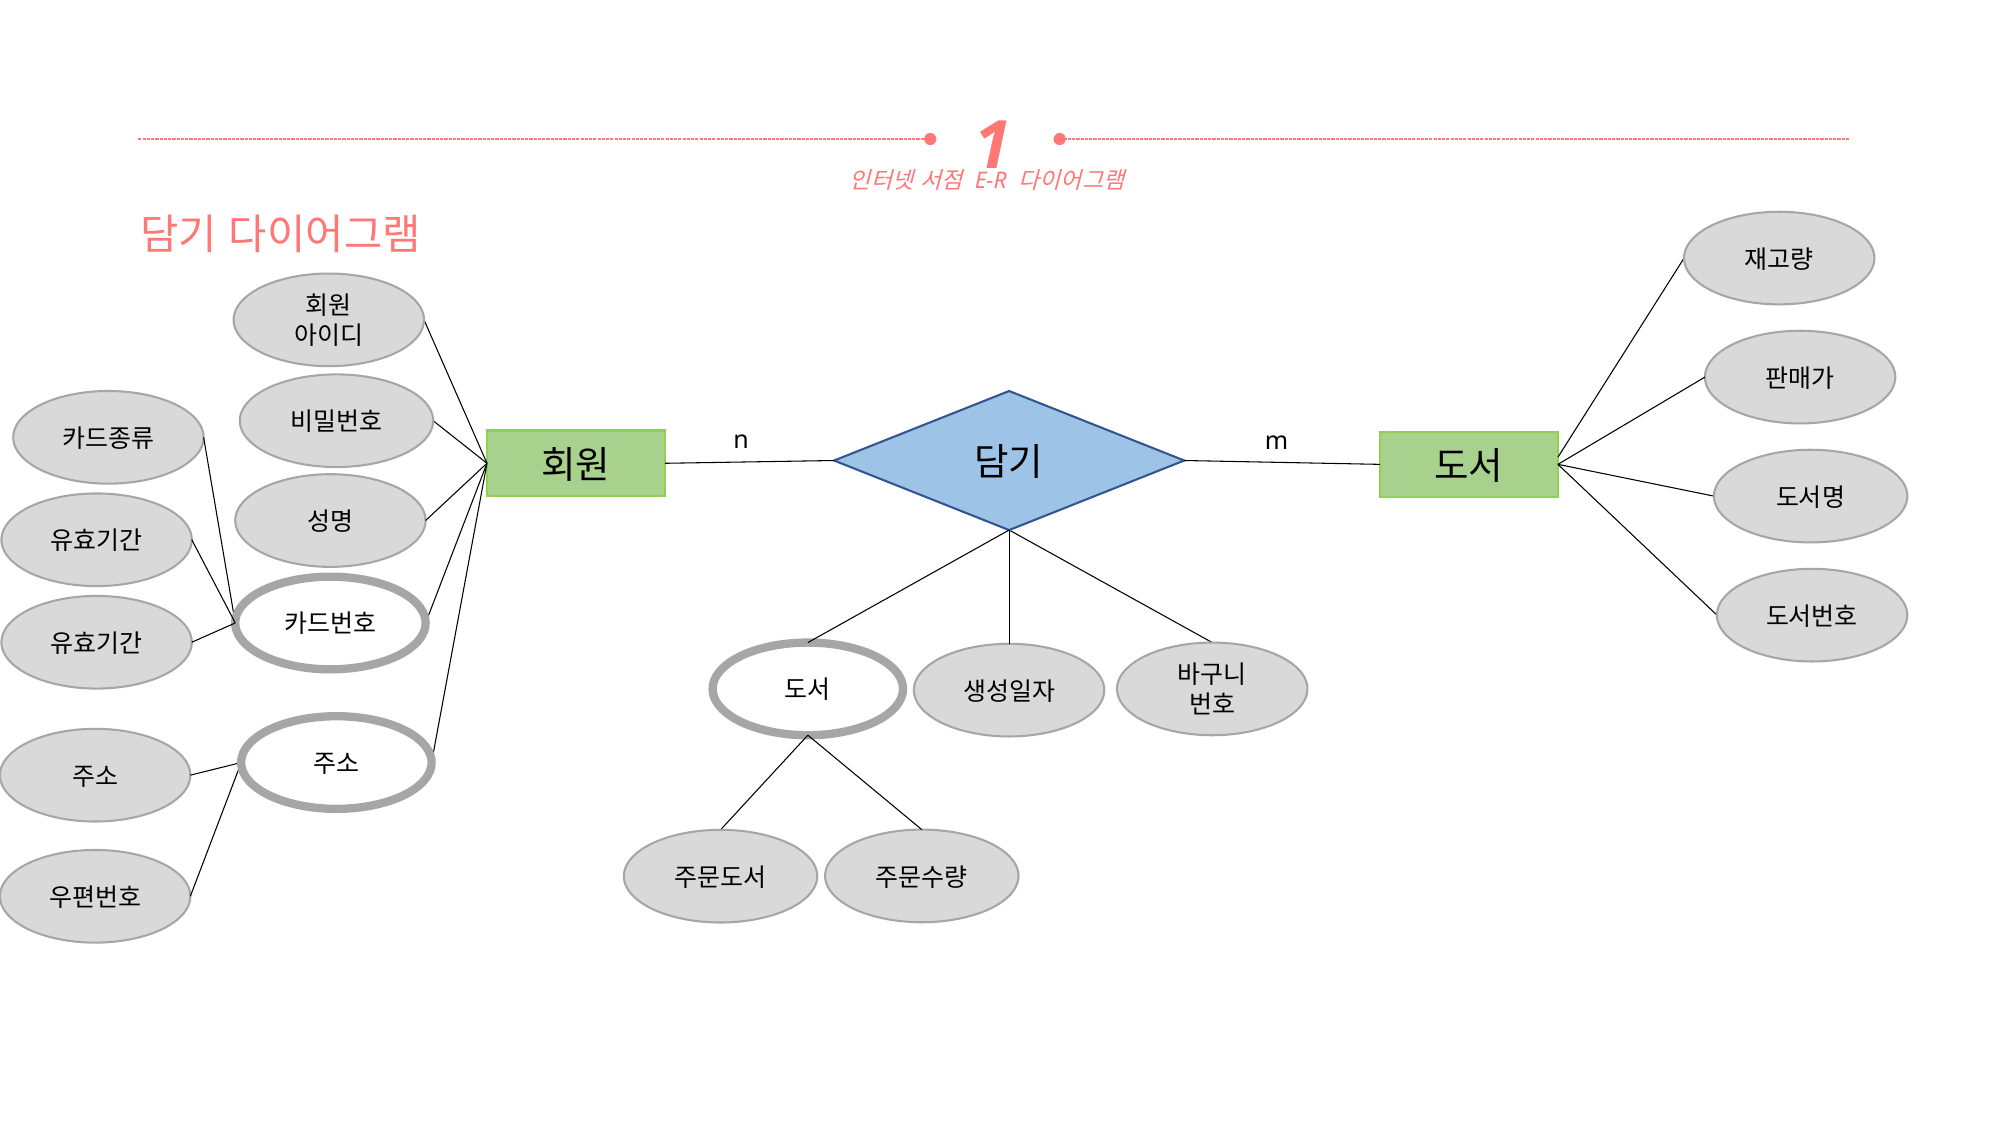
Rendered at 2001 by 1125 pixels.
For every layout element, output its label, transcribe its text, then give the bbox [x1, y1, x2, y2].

text_box 회원 [487, 429, 666, 497]
text_box 1 [606, 54, 1380, 157]
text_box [1557, 464, 1714, 497]
text_box n [718, 416, 768, 460]
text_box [1557, 377, 1705, 465]
text_box 유효기간 [0, 594, 193, 690]
text_box 담기 다이어그램 [125, 200, 1353, 266]
text_box 도서명 [1717, 448, 1909, 544]
text_box 카드번호 [236, 575, 427, 671]
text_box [190, 762, 242, 897]
text_box 주문도서 [622, 828, 819, 924]
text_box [1557, 257, 1685, 458]
text_box 판매가 [1703, 329, 1897, 425]
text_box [1184, 460, 1380, 465]
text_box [425, 463, 431, 623]
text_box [720, 735, 807, 830]
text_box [807, 530, 1009, 643]
text_box 비밀번호 [238, 373, 424, 469]
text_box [1010, 530, 1213, 643]
text_box 우편번호 [0, 848, 192, 944]
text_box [191, 539, 236, 623]
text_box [1557, 464, 1717, 616]
text_box 주소 [240, 715, 433, 810]
text_box 생성일자 [912, 643, 1106, 738]
text_box 도서 [1379, 431, 1557, 498]
text_box 재고량 [1683, 210, 1876, 306]
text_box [807, 735, 922, 830]
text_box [433, 420, 487, 463]
text_box m [1250, 416, 1300, 460]
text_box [424, 319, 487, 464]
text_box 유효기간 [0, 492, 193, 588]
text_box 카드종류 [12, 389, 205, 485]
text_box 주소 [0, 727, 190, 823]
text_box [431, 463, 487, 763]
text_box 도서 [711, 641, 905, 735]
text_box 성명 [236, 473, 425, 568]
text_box 도서번호 [1715, 567, 1909, 663]
text_box 회원 아이디 [232, 272, 425, 368]
text_box 담기 [835, 389, 1184, 530]
text_box 인터넷 서점 E-R 다이어그램 [125, 157, 1850, 201]
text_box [665, 460, 835, 464]
text_box 주문수량 [824, 828, 1020, 924]
text_box 바구니 번호 [1115, 641, 1309, 737]
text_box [191, 623, 236, 643]
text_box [203, 437, 236, 539]
